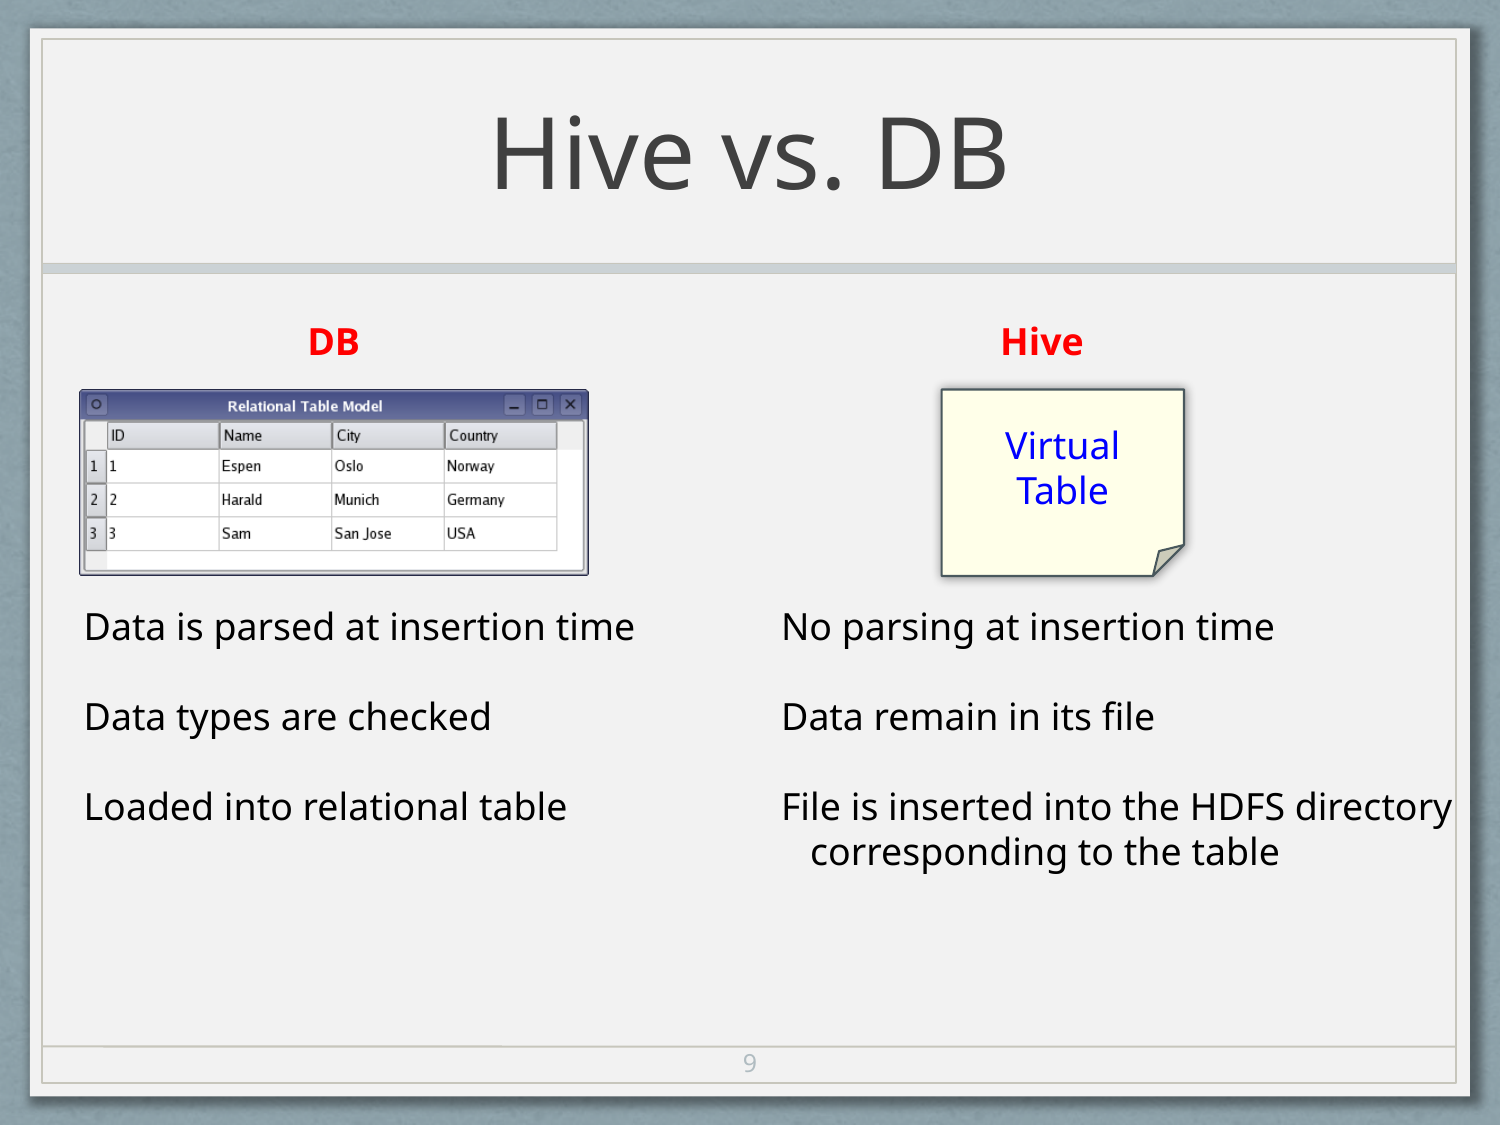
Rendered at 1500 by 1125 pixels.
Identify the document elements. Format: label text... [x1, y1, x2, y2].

title Hive vs. DB [147, 40, 1353, 260]
slide_number 9 [687, 1042, 813, 1088]
text_box No parsing at insertion time Data remain in its file File is inserted into the HDFS directory corresponding to the table [766, 595, 1478, 881]
picture [78, 388, 589, 577]
text_box DB [292, 310, 376, 370]
text_box Hive [985, 310, 1099, 370]
text_box Data is parsed at insertion time Data types are checked Loaded into relational table [68, 595, 651, 836]
text_box Virtual Table [940, 388, 1186, 578]
